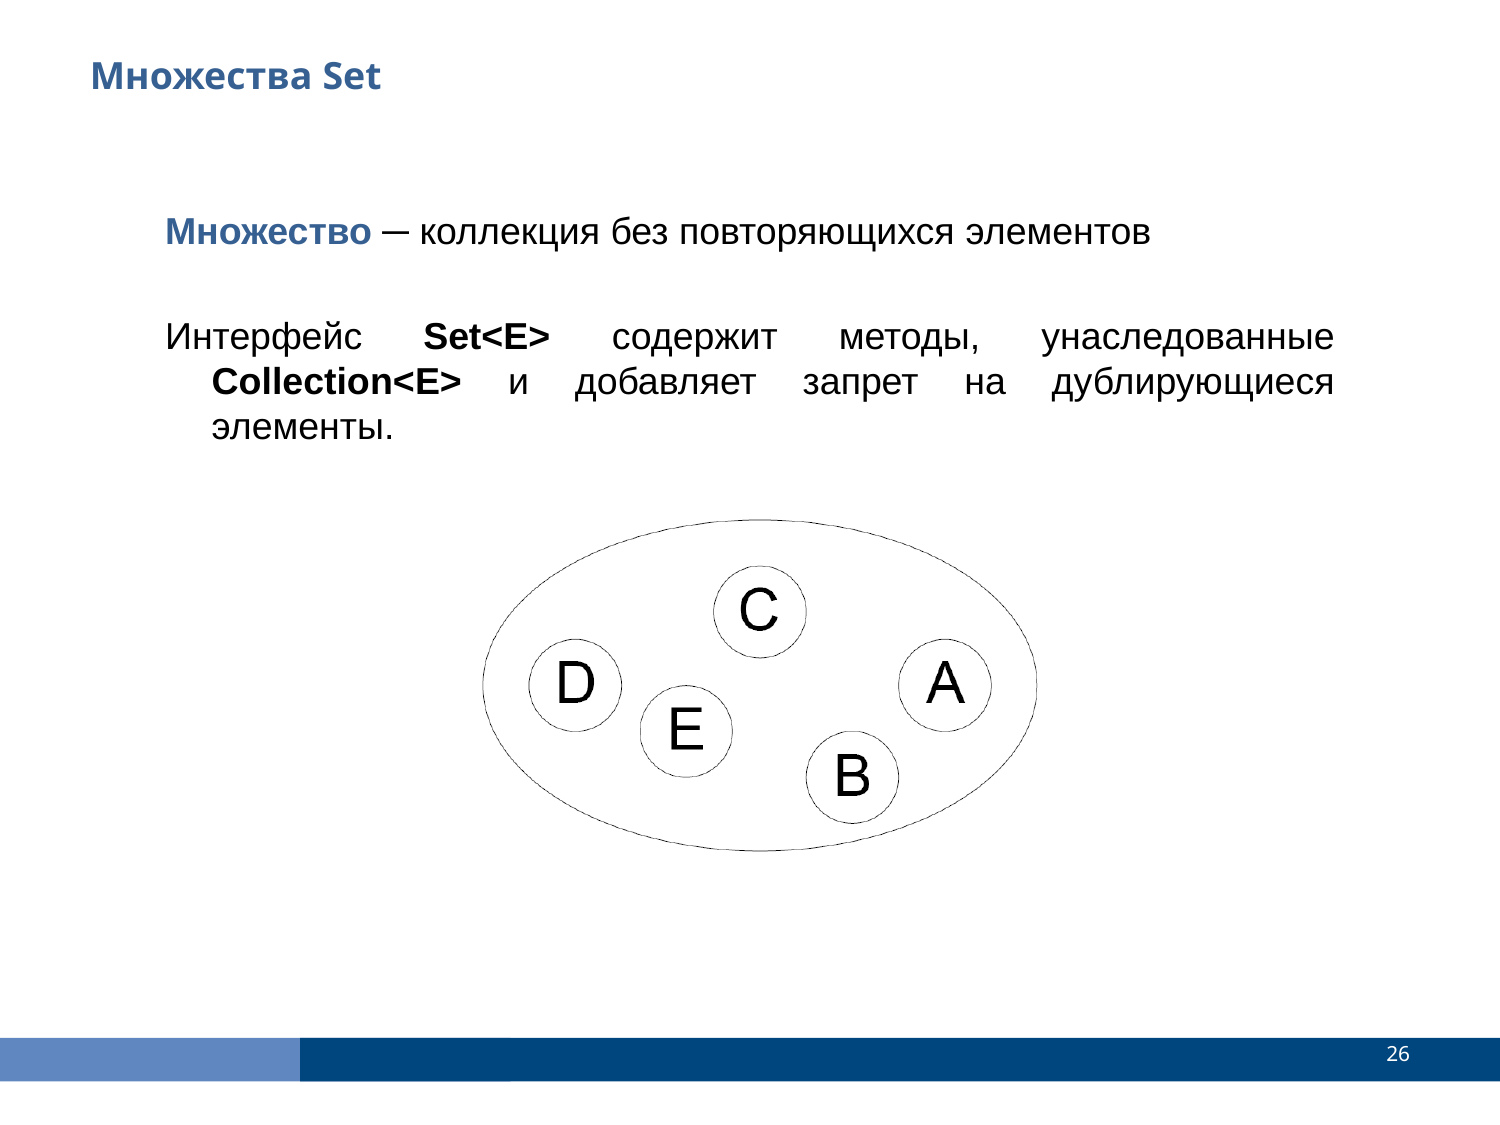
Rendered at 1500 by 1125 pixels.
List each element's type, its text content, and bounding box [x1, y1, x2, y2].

text_box <number> [1262, 1025, 1425, 1085]
text_box Множество ─ коллекция без повторяющихся элементов Интерфейс Set<E> содержит методы, унаследованные Collection<E> и добавляет запрет на дублирующиеся элементы. [150, 199, 1350, 988]
picture [468, 515, 1072, 856]
text_box Множества Set [75, 45, 1425, 163]
